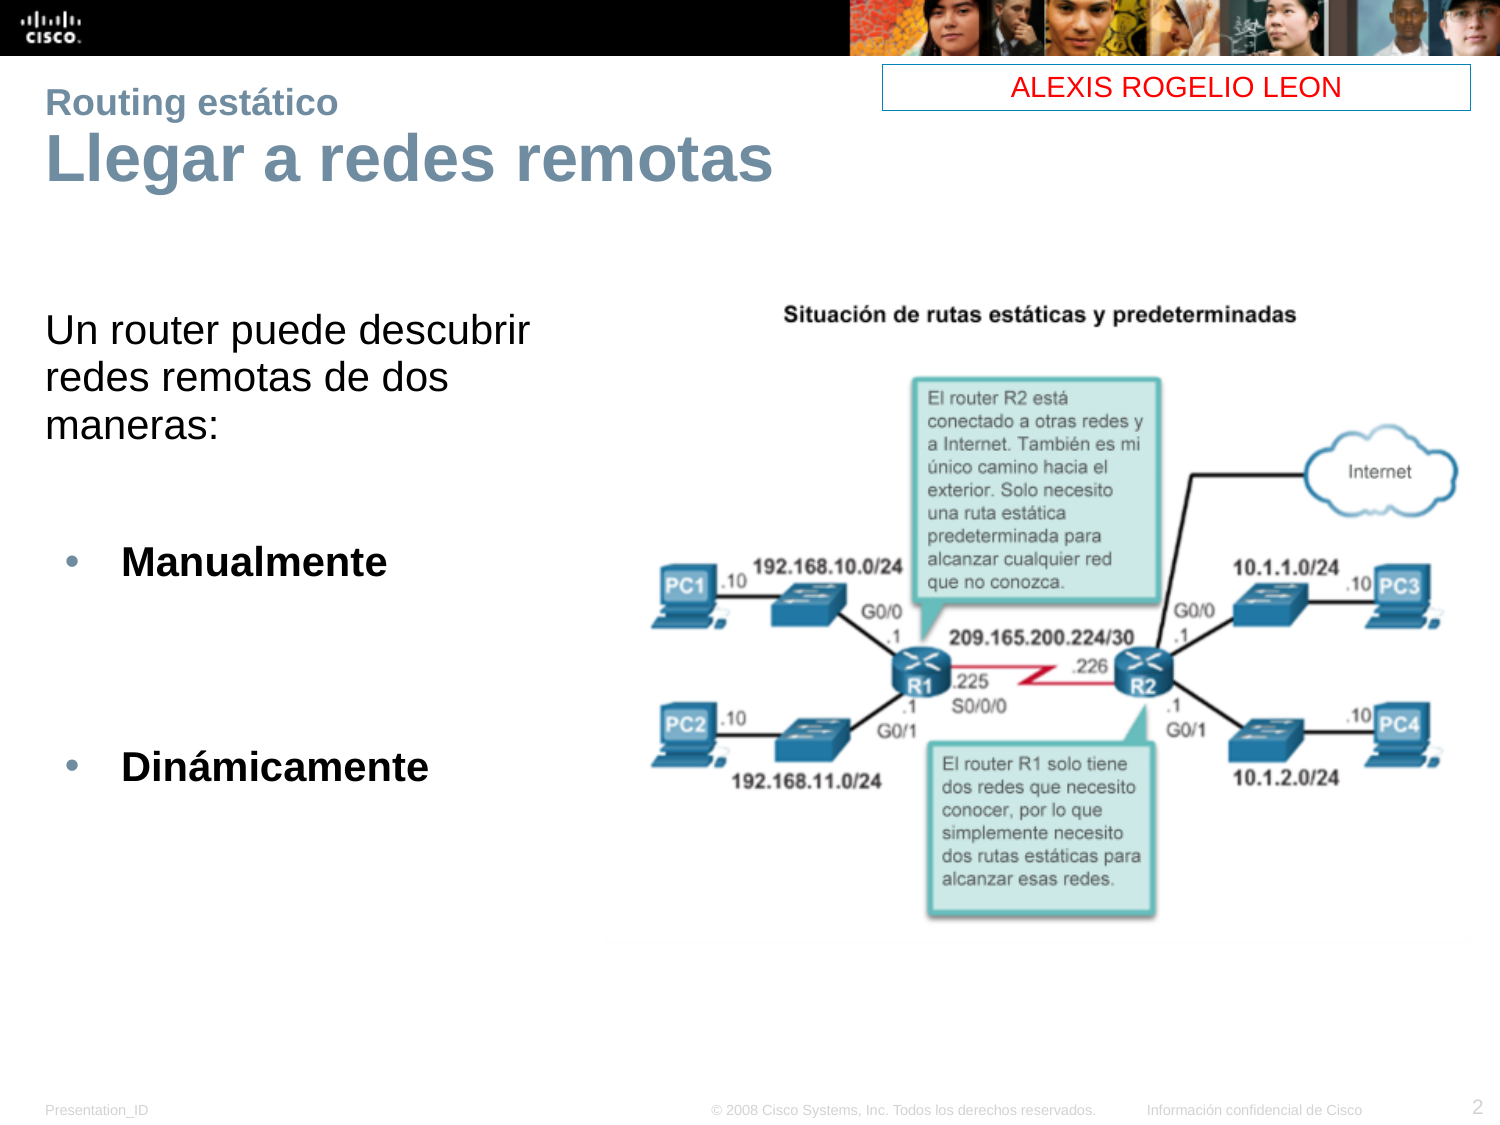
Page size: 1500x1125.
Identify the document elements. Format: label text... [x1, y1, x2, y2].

list Un router puede descubrir redes remotas de dos maneras: Manualmente Dinámicamente [31, 299, 600, 1012]
text_box ALEXIS ROGELIO LEON [882, 64, 1471, 111]
picture [604, 299, 1471, 944]
picture [0, 0, 1500, 56]
title Routing estático Llegar a redes remotas [31, 64, 1471, 203]
